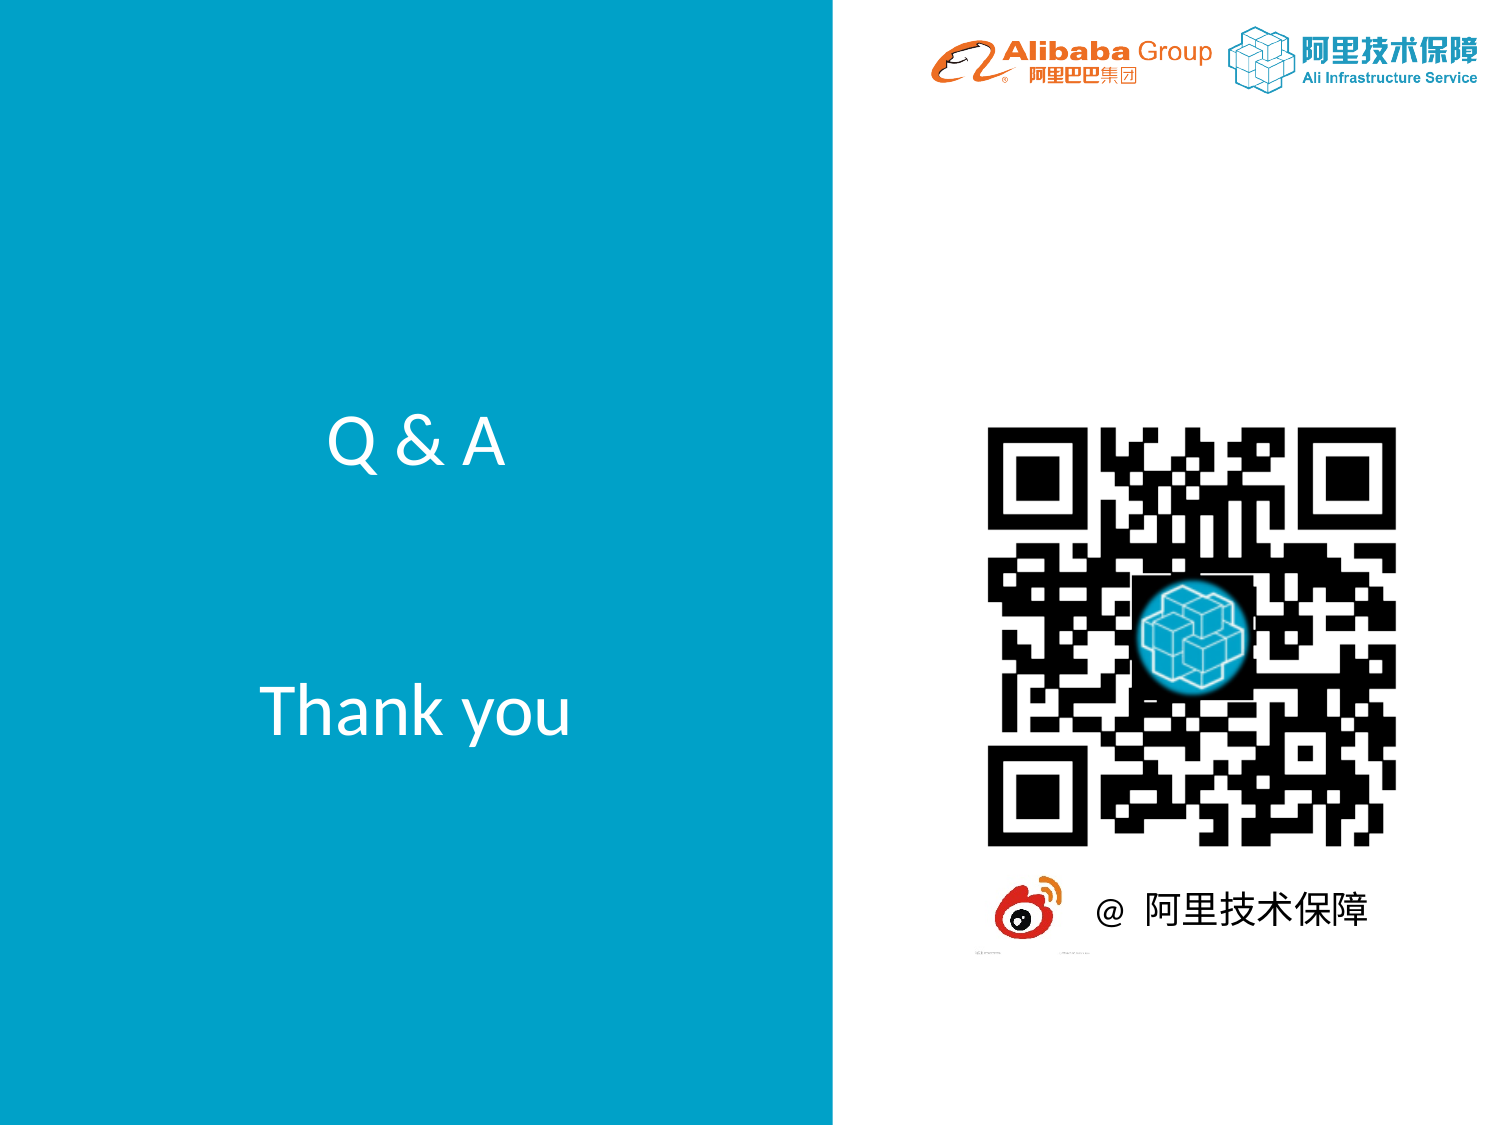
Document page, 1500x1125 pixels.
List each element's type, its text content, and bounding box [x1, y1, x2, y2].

text_box Q & A Thank you [108, 412, 724, 729]
picture [834, 144, 1500, 1125]
text_box [0, 0, 834, 1125]
text_box @ 阿里技术保障 [1090, 868, 1386, 948]
picture [931, 26, 1477, 94]
